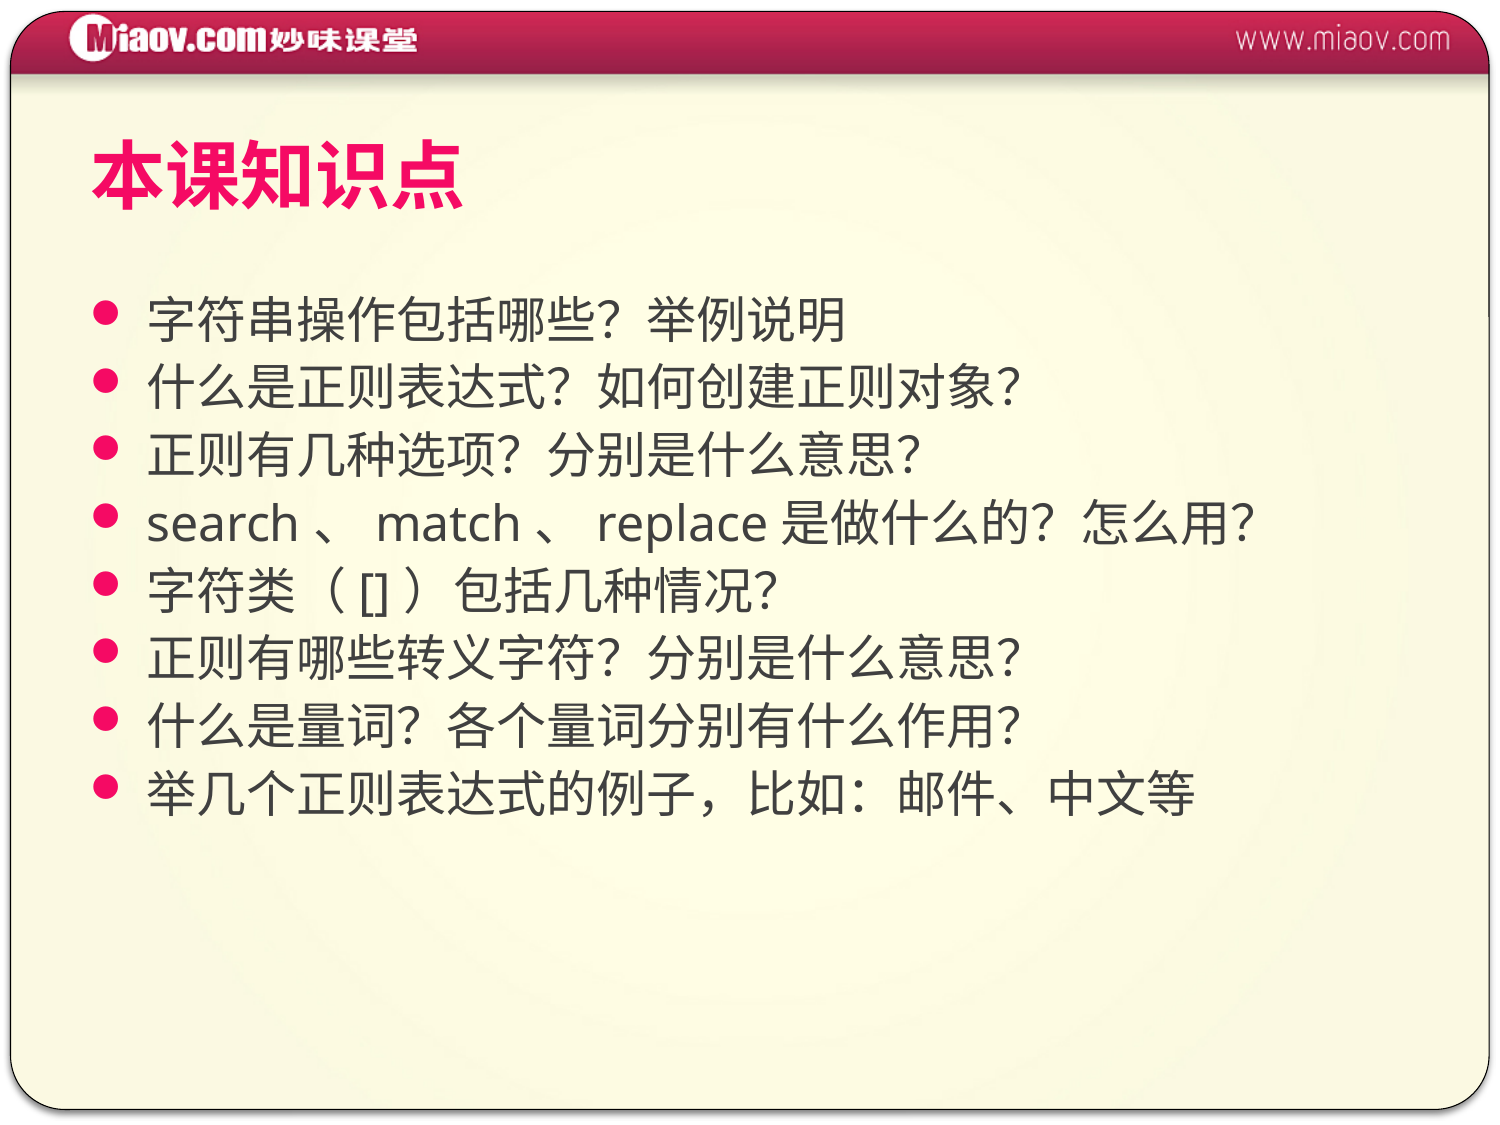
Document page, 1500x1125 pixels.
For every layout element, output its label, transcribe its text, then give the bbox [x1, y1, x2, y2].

picture [12, 12, 1488, 1108]
title 本课知识点 [75, 79, 1425, 268]
list 字符串操作包括哪些？举例说明 什么是正则表达式？如何创建正则对象？ 正则有几种选项？分别是什么意思？ search、match、replace是做什么的？怎么用？ 字符类（[]）包括几种情况？ 正则有哪些转义字符？分别是什么意思？ 什么是量词？各个量词分别有什么作用？ 举几个正则表达式的例子，比如：邮件、中文等 [75, 280, 1425, 1024]
